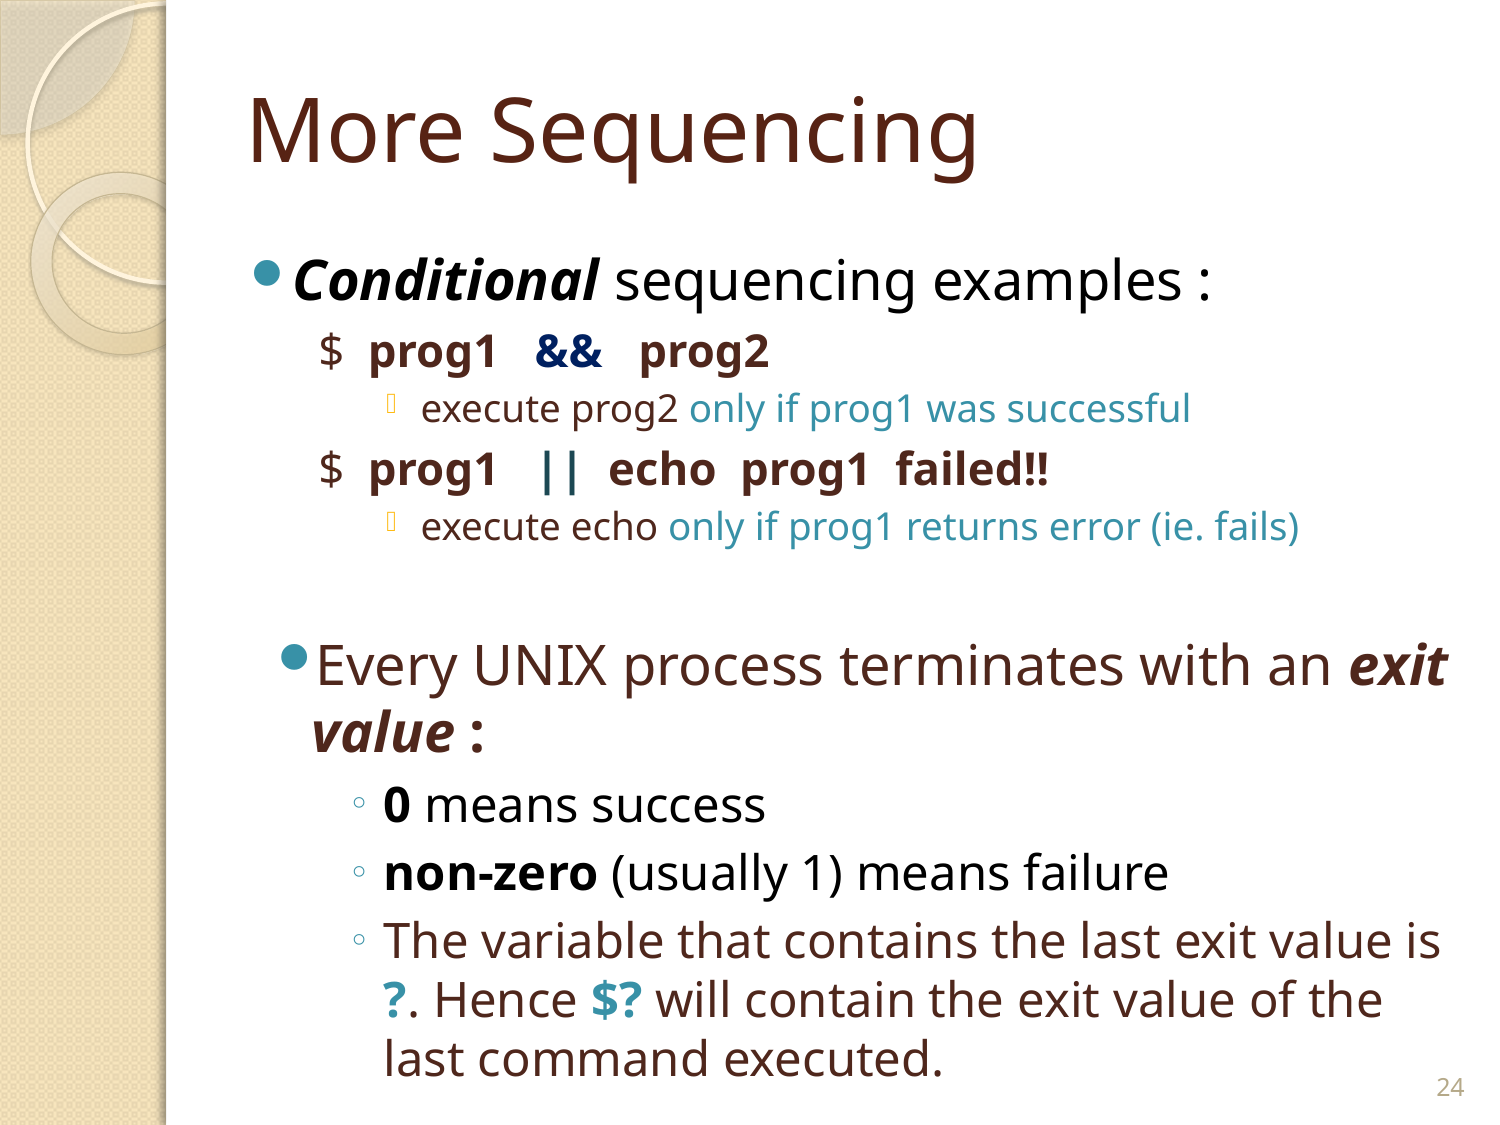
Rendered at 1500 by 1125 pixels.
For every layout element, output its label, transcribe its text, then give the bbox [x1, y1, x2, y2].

slide_number 24 [1413, 1034, 1488, 1113]
list Conditional sequencing examples : $ prog1 && prog2 execute prog2 only if prog1 was successful $ prog1 || echo prog1 failed!! execute echo only if prog1 returns error (ie. fails) Every UNIX process terminates with an exit value : 0 means success non-zero (usually 1) means failure The variable that contains the last exit value is ?. Hence $? will contain the exit value of the last command executed. [235, 237, 1466, 1094]
title More Sequencing [230, 0, 1461, 188]
